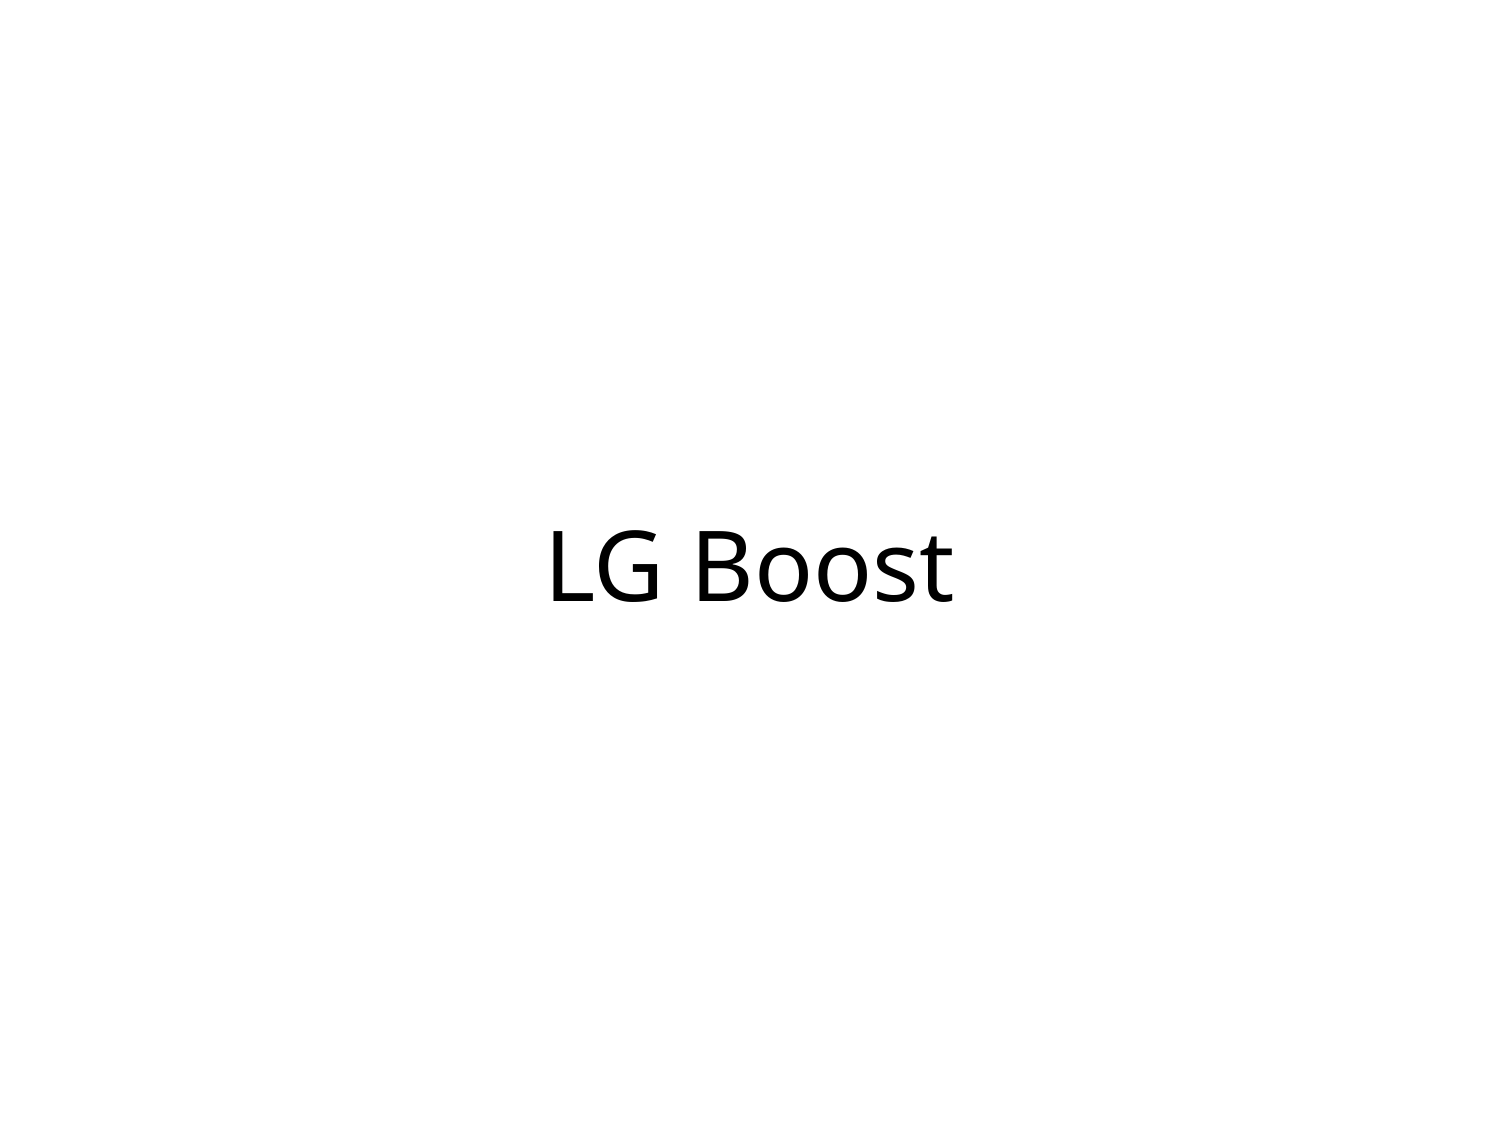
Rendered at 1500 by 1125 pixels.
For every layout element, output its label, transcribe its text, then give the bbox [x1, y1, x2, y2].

text_box LG Boost​ [524, 496, 975, 629]
